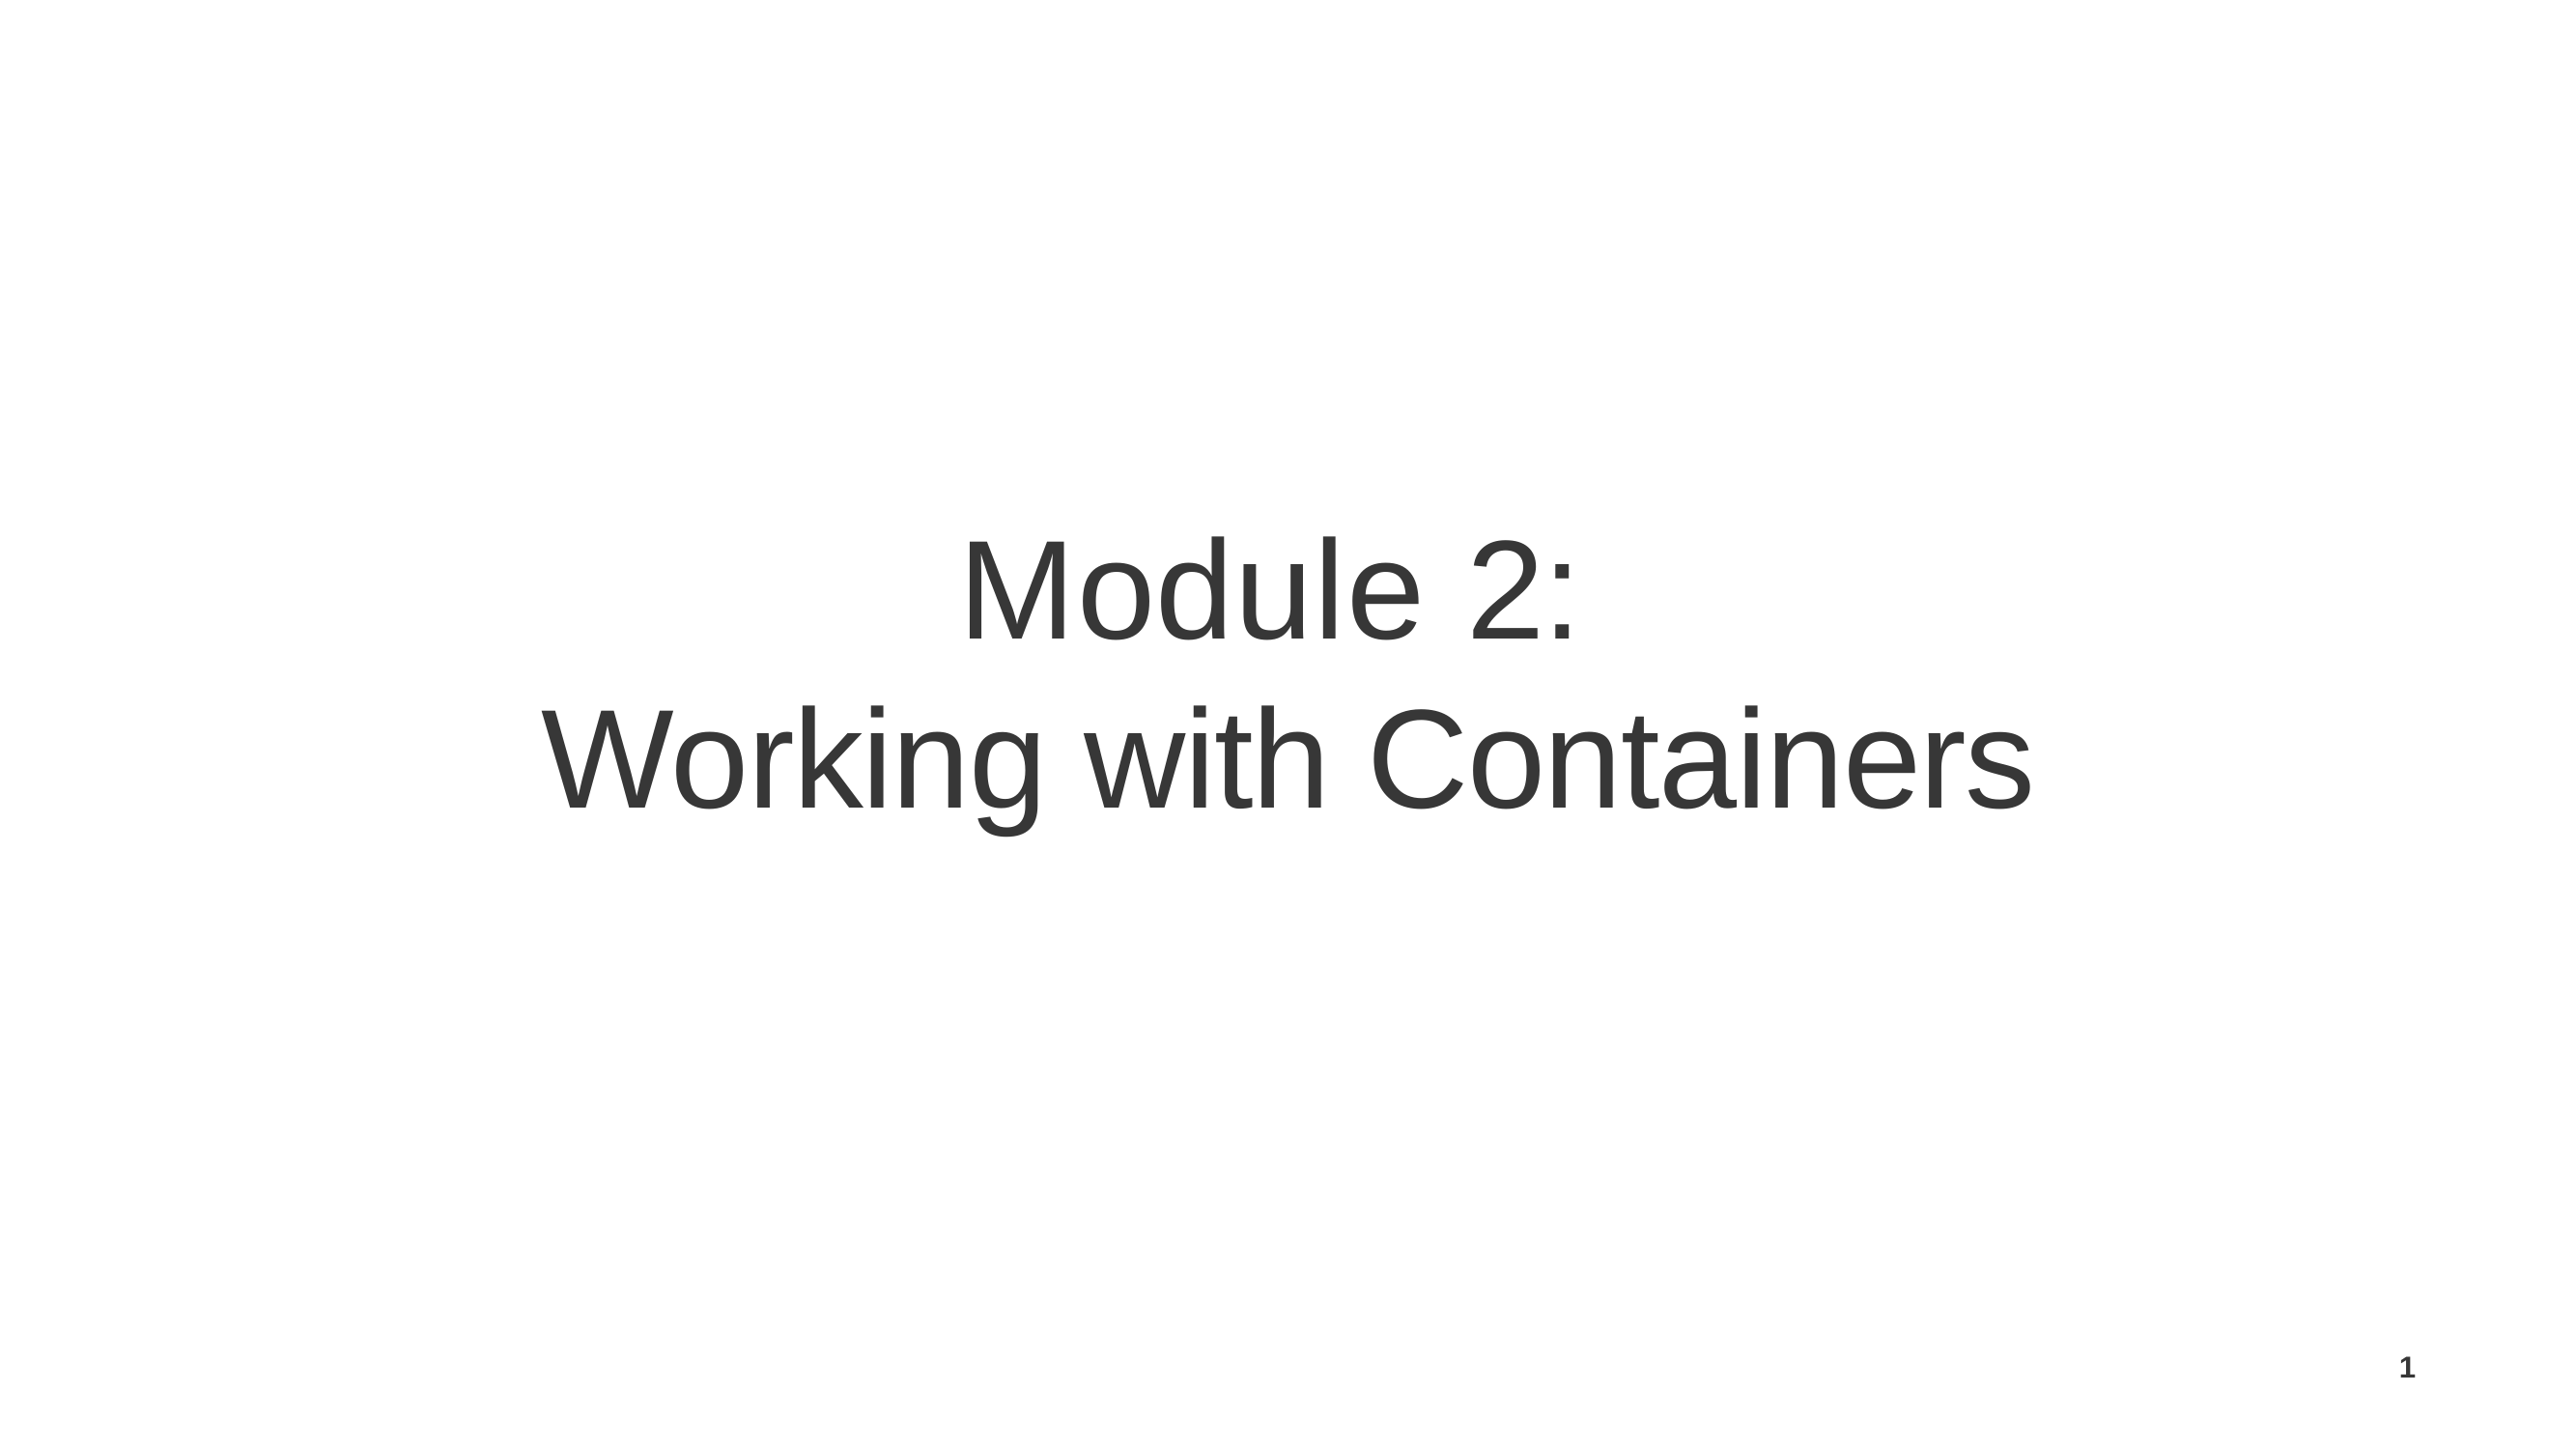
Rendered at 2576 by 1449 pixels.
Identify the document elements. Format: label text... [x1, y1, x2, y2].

text_box 1 [2394, 1348, 2421, 1384]
title Module 2: Working with Containers [382, 496, 2193, 837]
